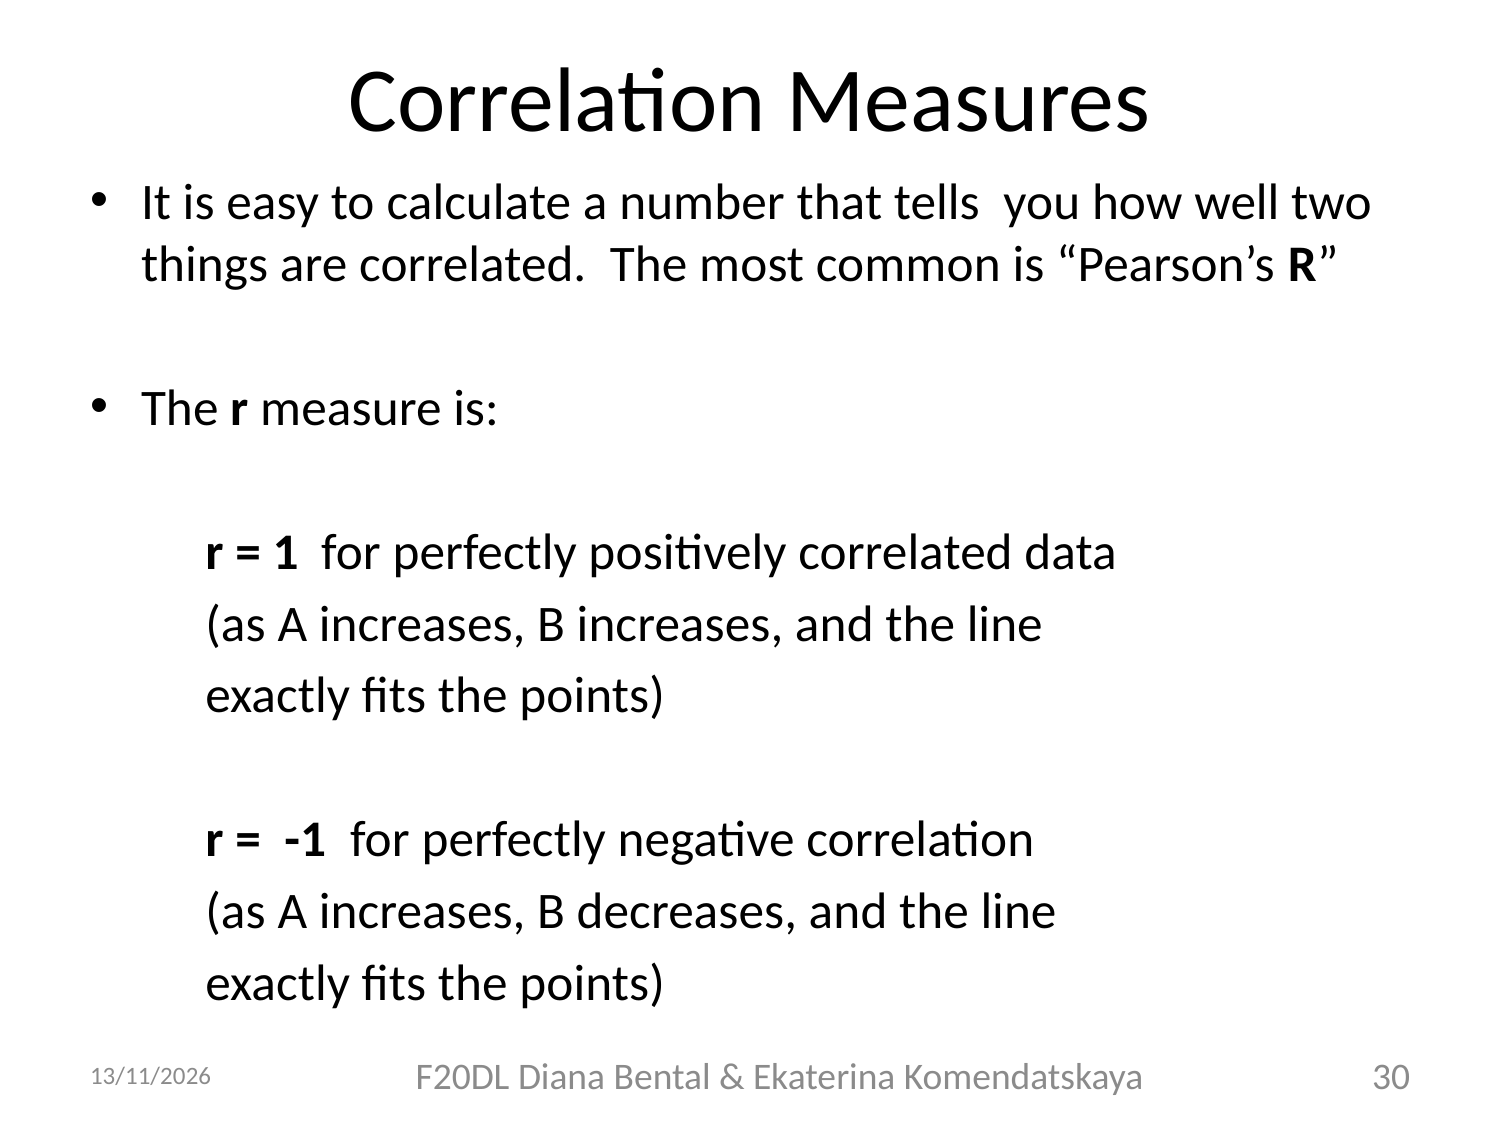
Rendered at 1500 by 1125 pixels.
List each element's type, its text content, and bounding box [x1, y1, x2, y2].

list It is easy to calculate a number that tells you how well two things are correlated. The most common is “Pearson’s R” The r measure is: r = 1 for perfectly positively correlated data (as A increases, B increases, and the line exactly fits the points) r = -1 for perfectly negative correlation (as A increases, B decreases, and the line exactly fits the points) [75, 160, 1425, 1035]
title Correlation Measures [75, 1, 1425, 160]
slide_number 30 [1316, 1046, 1425, 1103]
footer F20DL Diana Bental & Ekaterina Komendatskaya [278, 1046, 1282, 1103]
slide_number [75, 1042, 254, 1106]
